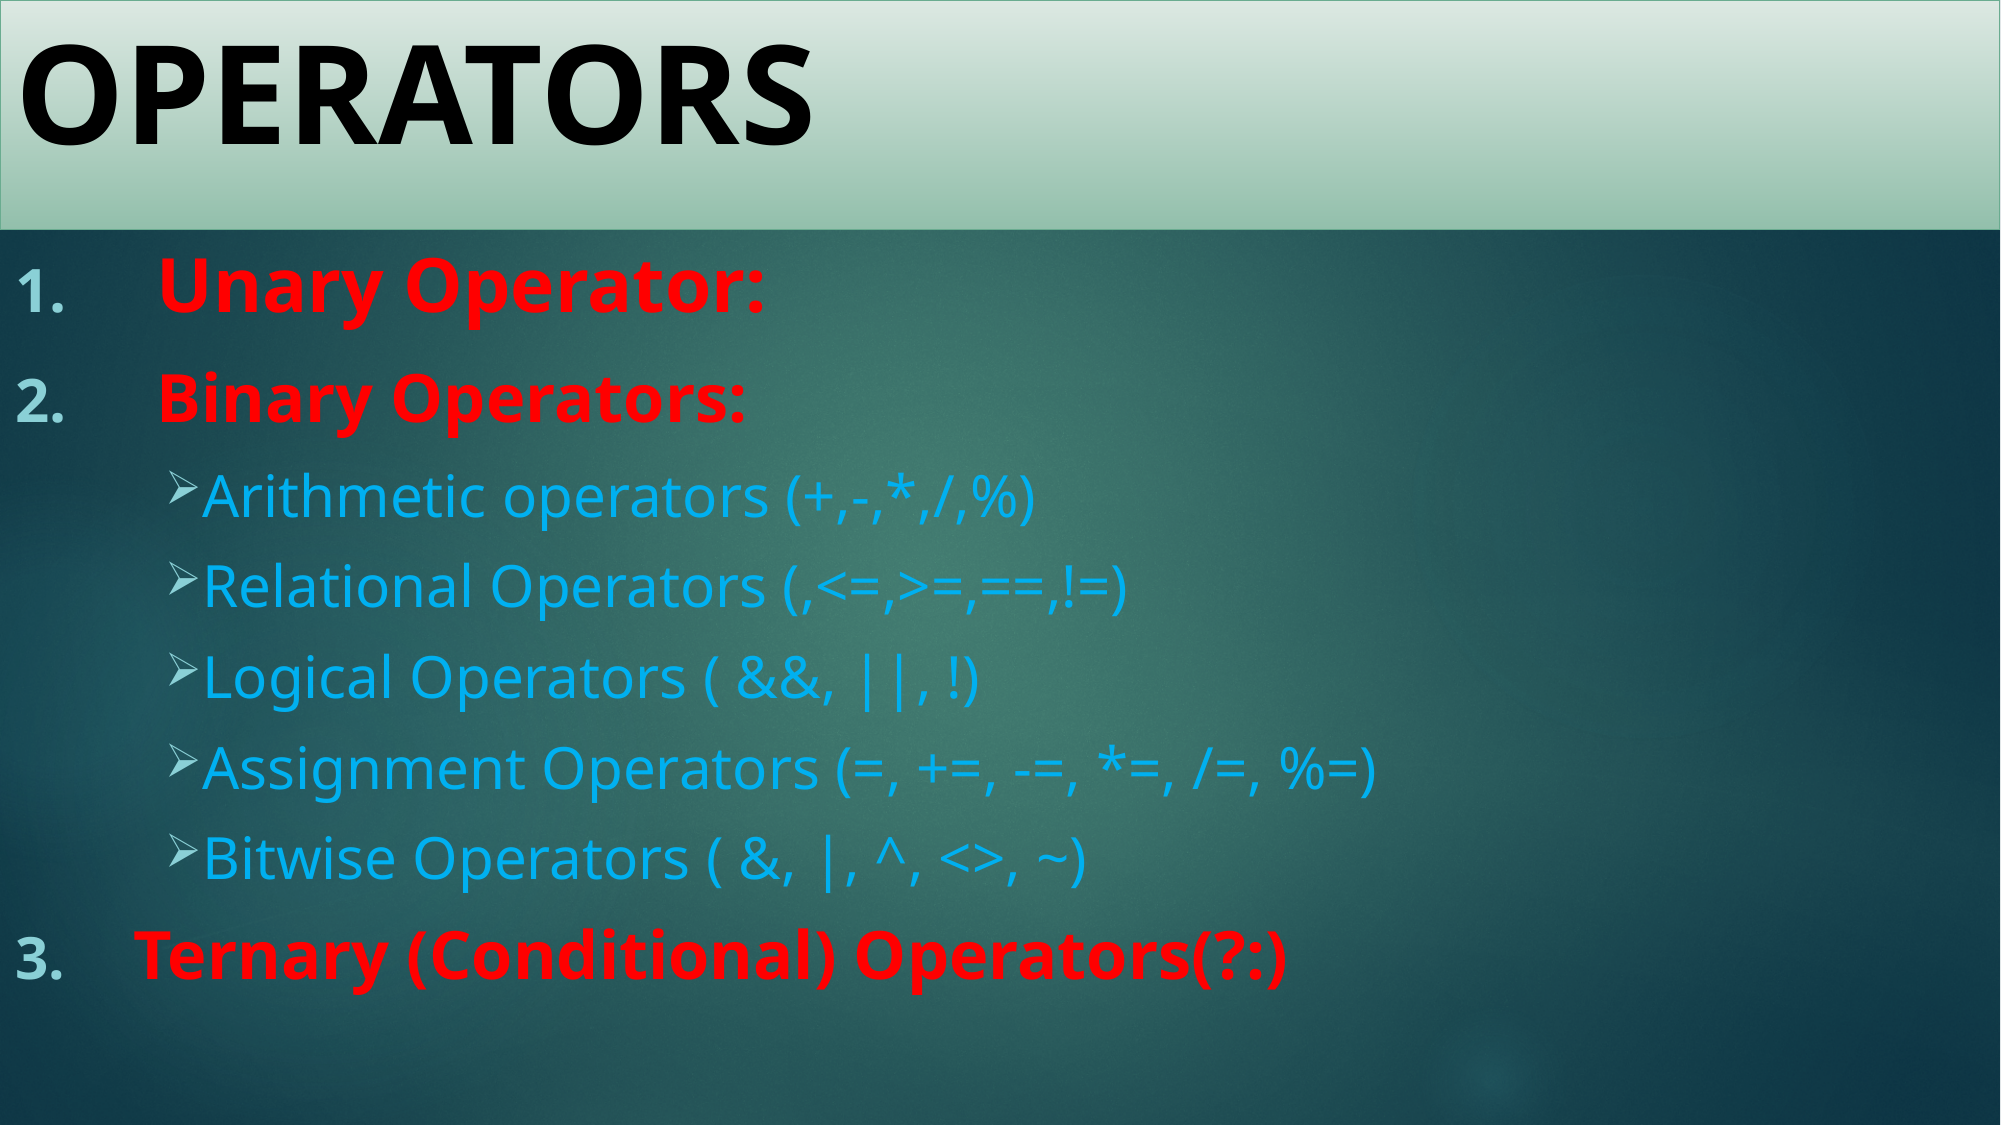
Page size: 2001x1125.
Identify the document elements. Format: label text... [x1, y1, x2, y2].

title OPERATORS [0, 0, 2000, 230]
list Unary Operator: Binary Operators: Arithmetic operators (+,-,*,/,%) Relational Operators (,<=,>=,==,!=) Logical Operators ( &&, ||, !) Assignment Operators (=, +=, -=, *=, /=, %=) Bitwise Operators ( &, |, ^, <>, ~) 3. Ternary (Conditional) Operators(?:) [0, 230, 2000, 1125]
